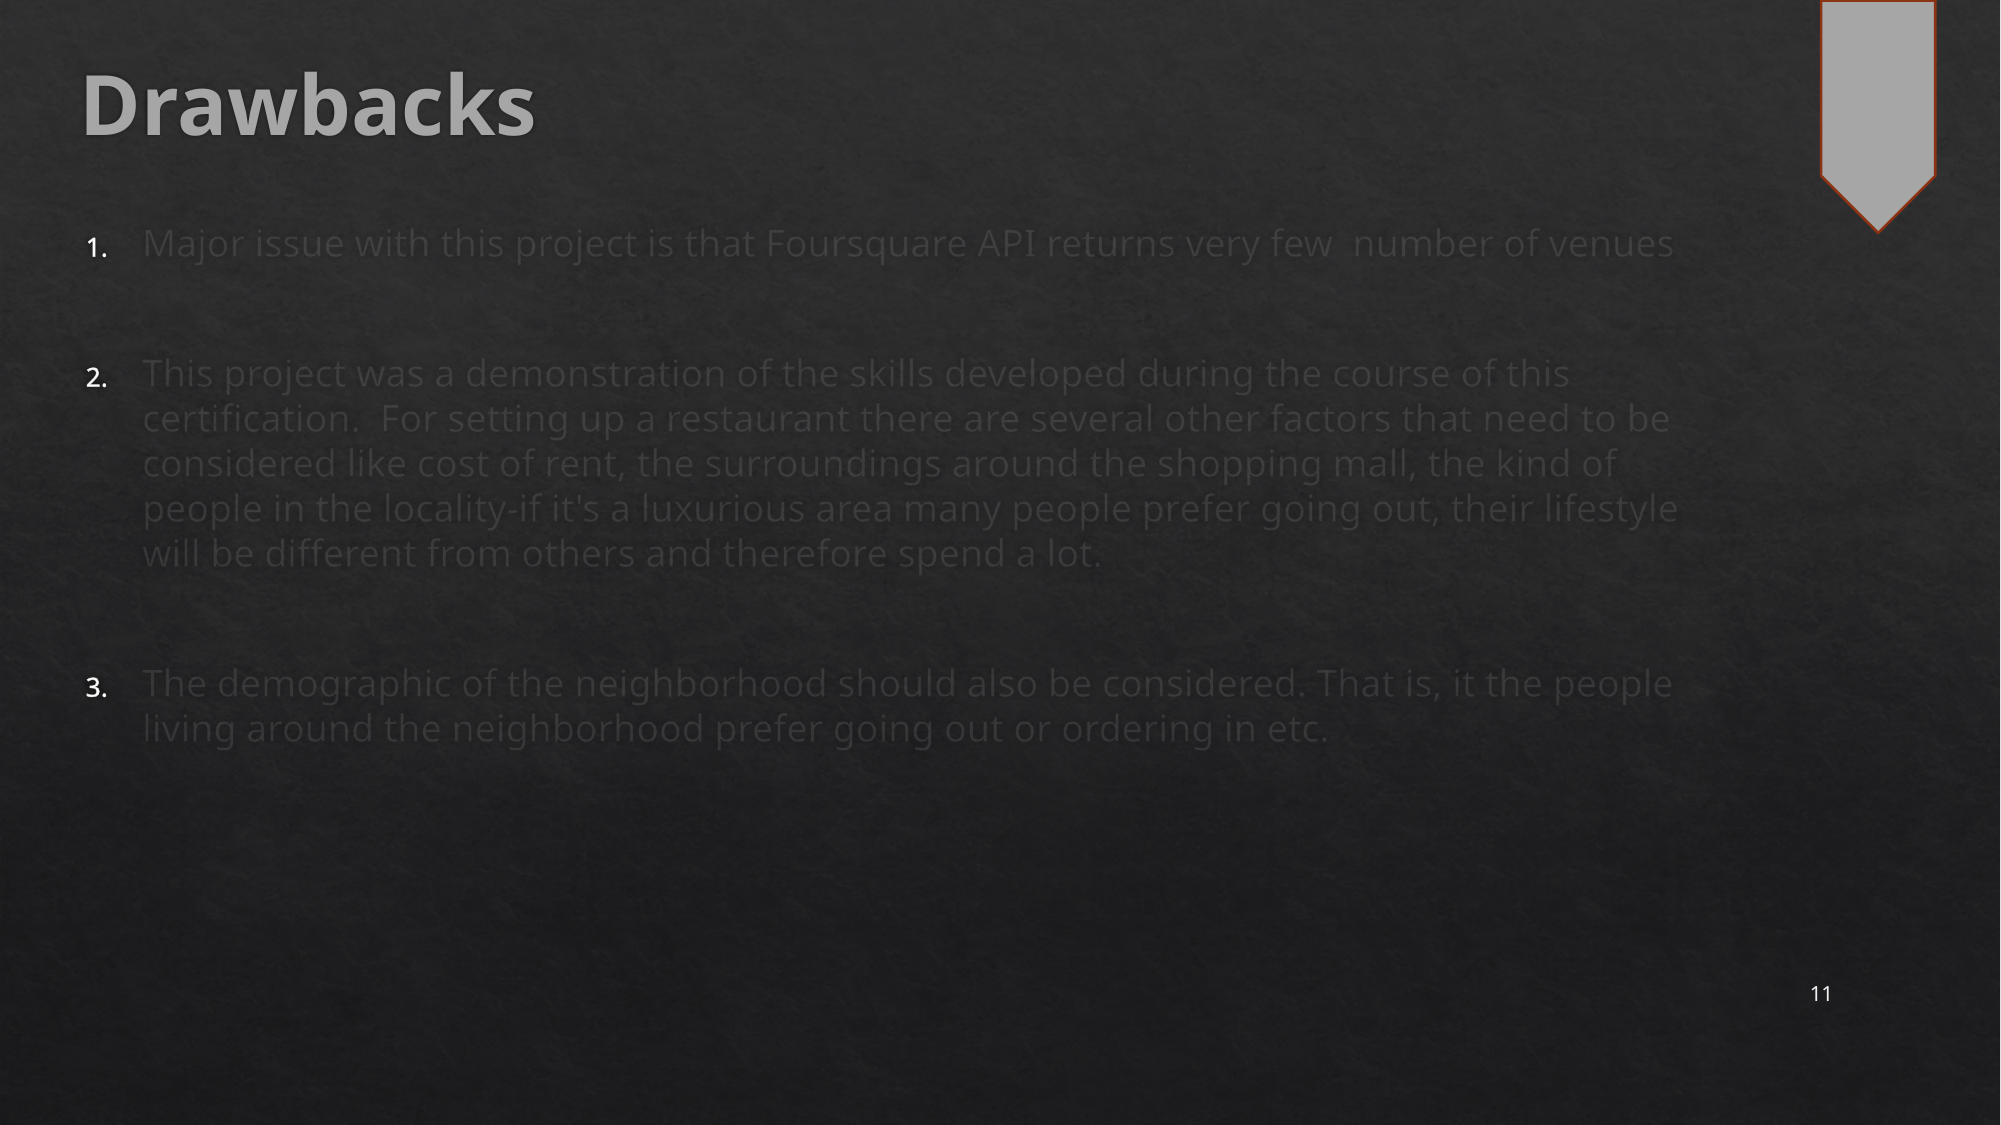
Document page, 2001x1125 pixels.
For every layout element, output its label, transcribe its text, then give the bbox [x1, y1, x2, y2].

slide_number 11 [1724, 965, 1849, 1025]
text_box Drawbacks [64, 22, 1575, 182]
text_box [1819, 0, 1937, 234]
list Major issue with this project is that Foursquare API returns very few number of venues This project was a demonstration of the skills developed during the course of this certification. For setting up a restaurant there are several other factors that need to be considered like cost of rent, the surroundings around the shopping mall, the kind of people in the locality-if it's a luxurious area many people prefer going out, their lifestyle will be different from others and therefore spend a lot. The demographic of the neighborhood should also be considered. That is, it the people living around the neighborhood prefer going out or ordering in etc. [64, 211, 1746, 1065]
